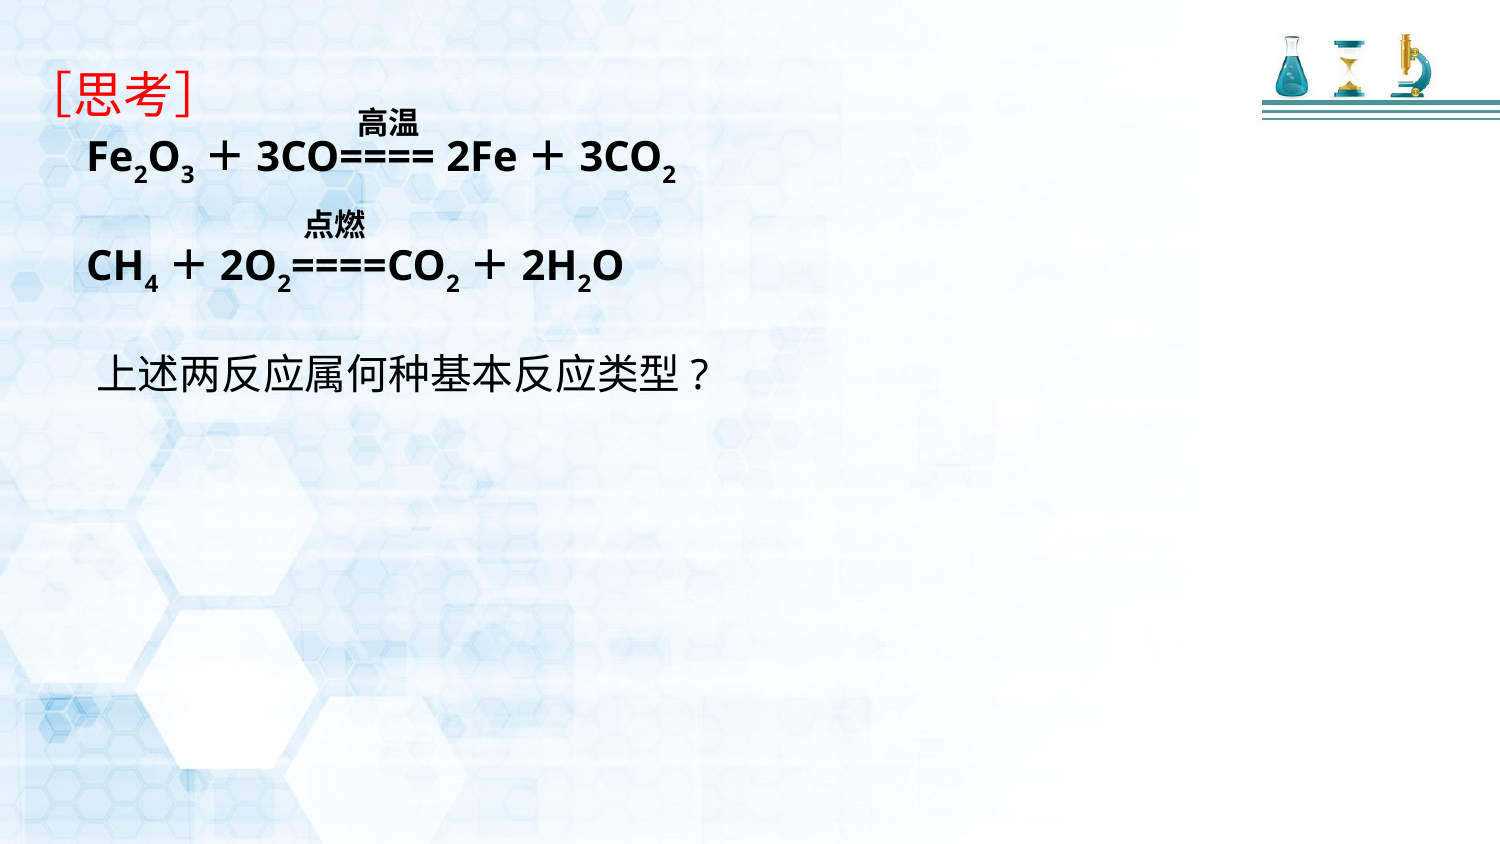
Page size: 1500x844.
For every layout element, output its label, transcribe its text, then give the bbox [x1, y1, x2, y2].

text_box Fe2O3＋3CO==== 2Fe＋3CO2 CH4＋2O2====CO2＋2H2O 上述两反应属何种基本反应类型? [17, 22, 1029, 503]
text_box 高温 [356, 103, 434, 141]
text_box ［思考］ [7, 55, 240, 131]
picture [0, 0, 1500, 844]
text_box 点燃 [289, 197, 383, 235]
